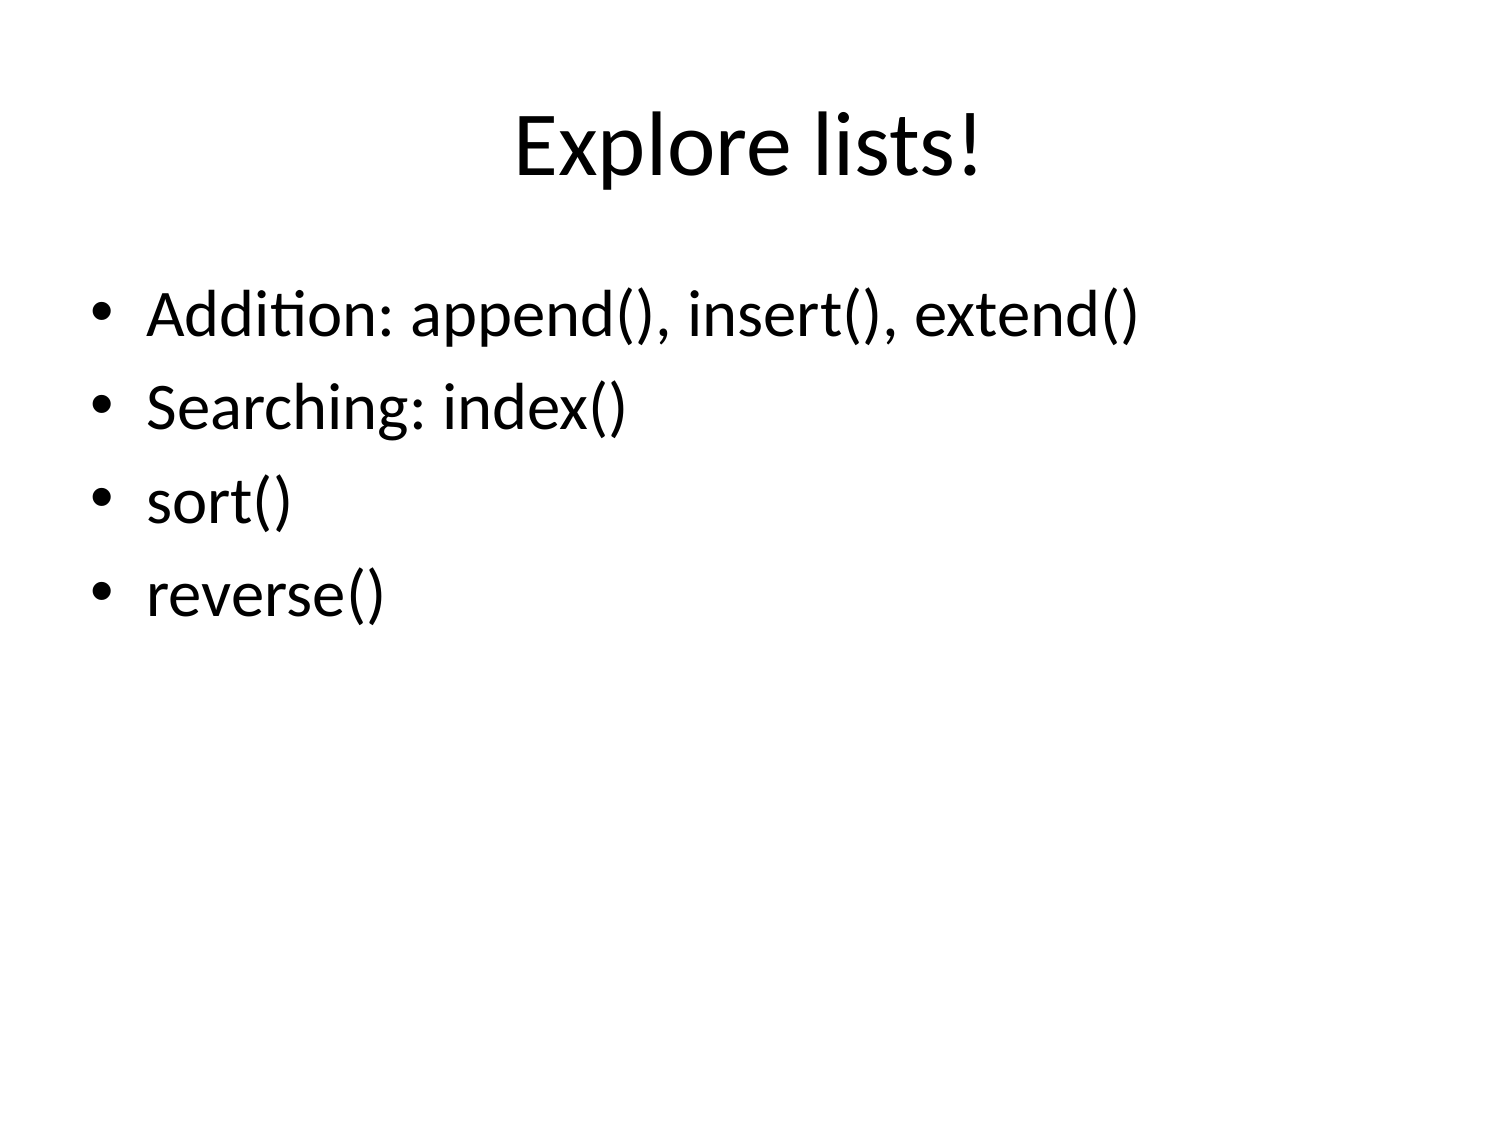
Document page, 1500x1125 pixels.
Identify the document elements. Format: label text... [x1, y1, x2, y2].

title Explore lists! [75, 45, 1425, 233]
list Addition: append(), insert(), extend() Searching: index() sort() reverse() [75, 262, 1425, 1005]
